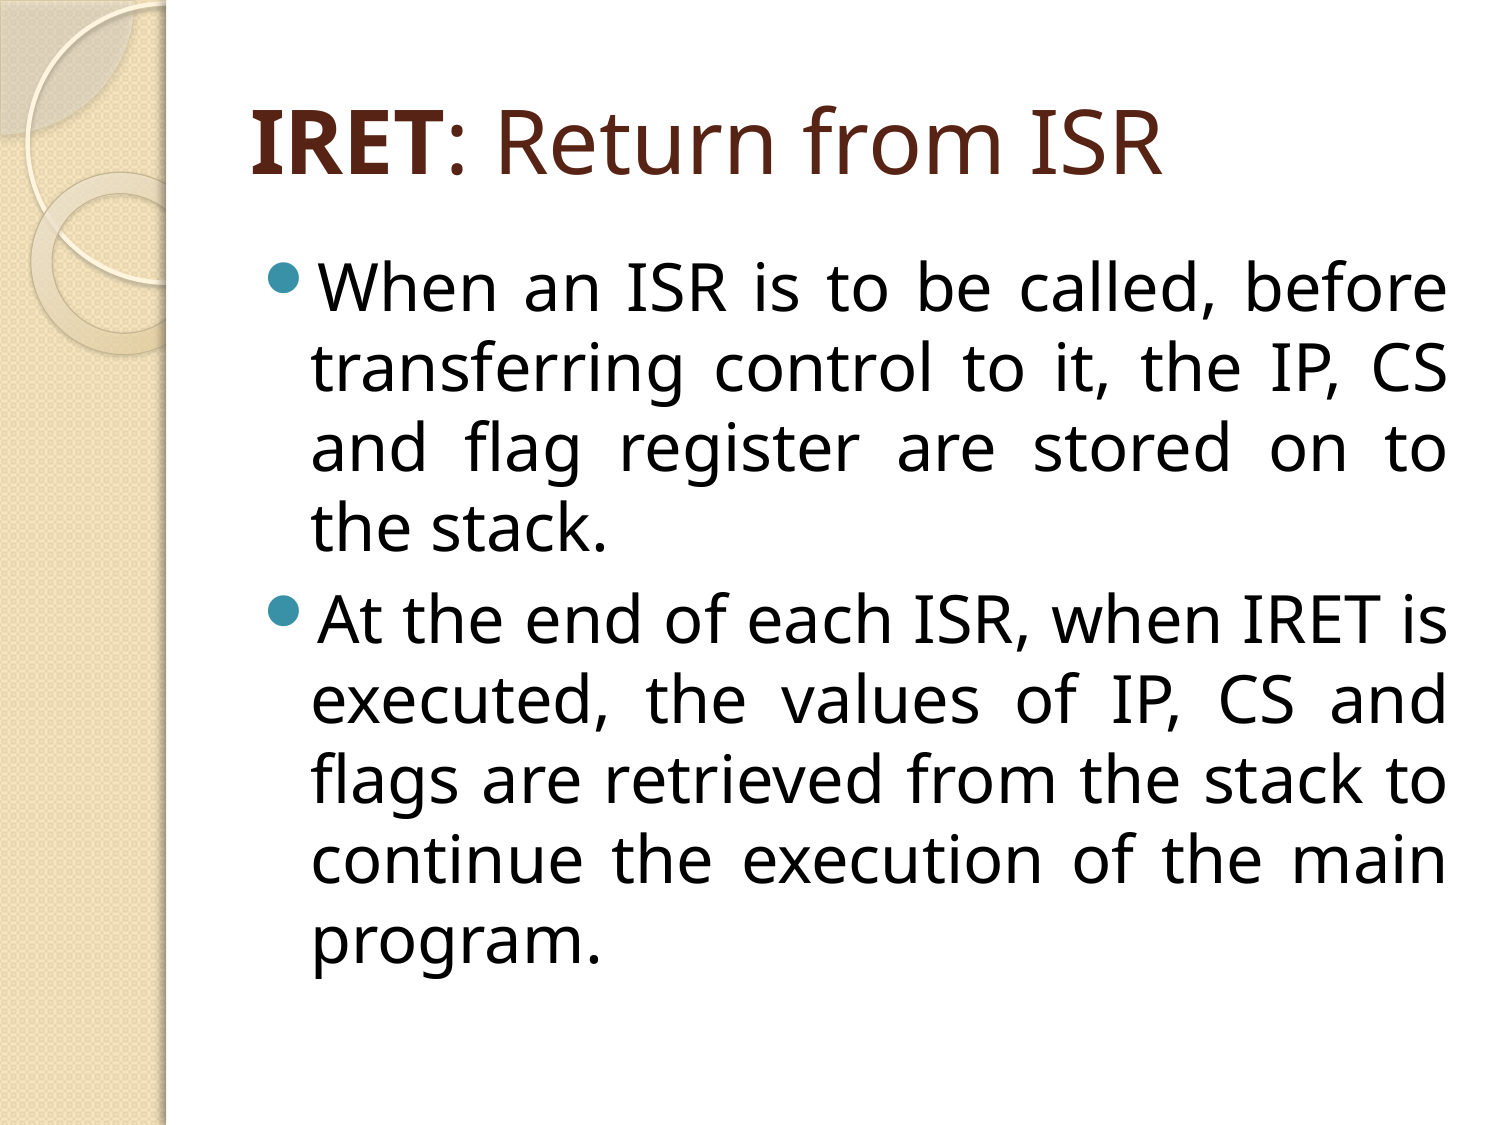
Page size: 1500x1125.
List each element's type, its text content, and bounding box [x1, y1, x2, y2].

title IRET: Return from ISR [235, 45, 1466, 233]
list When an ISR is to be called, before transferring control to it, the IP, CS and flag register are stored on to the stack. At the end of each ISR, when IRET is executed, the values of IP, CS and flags are retrieved from the stack to continue the execution of the main program. [235, 237, 1466, 1025]
